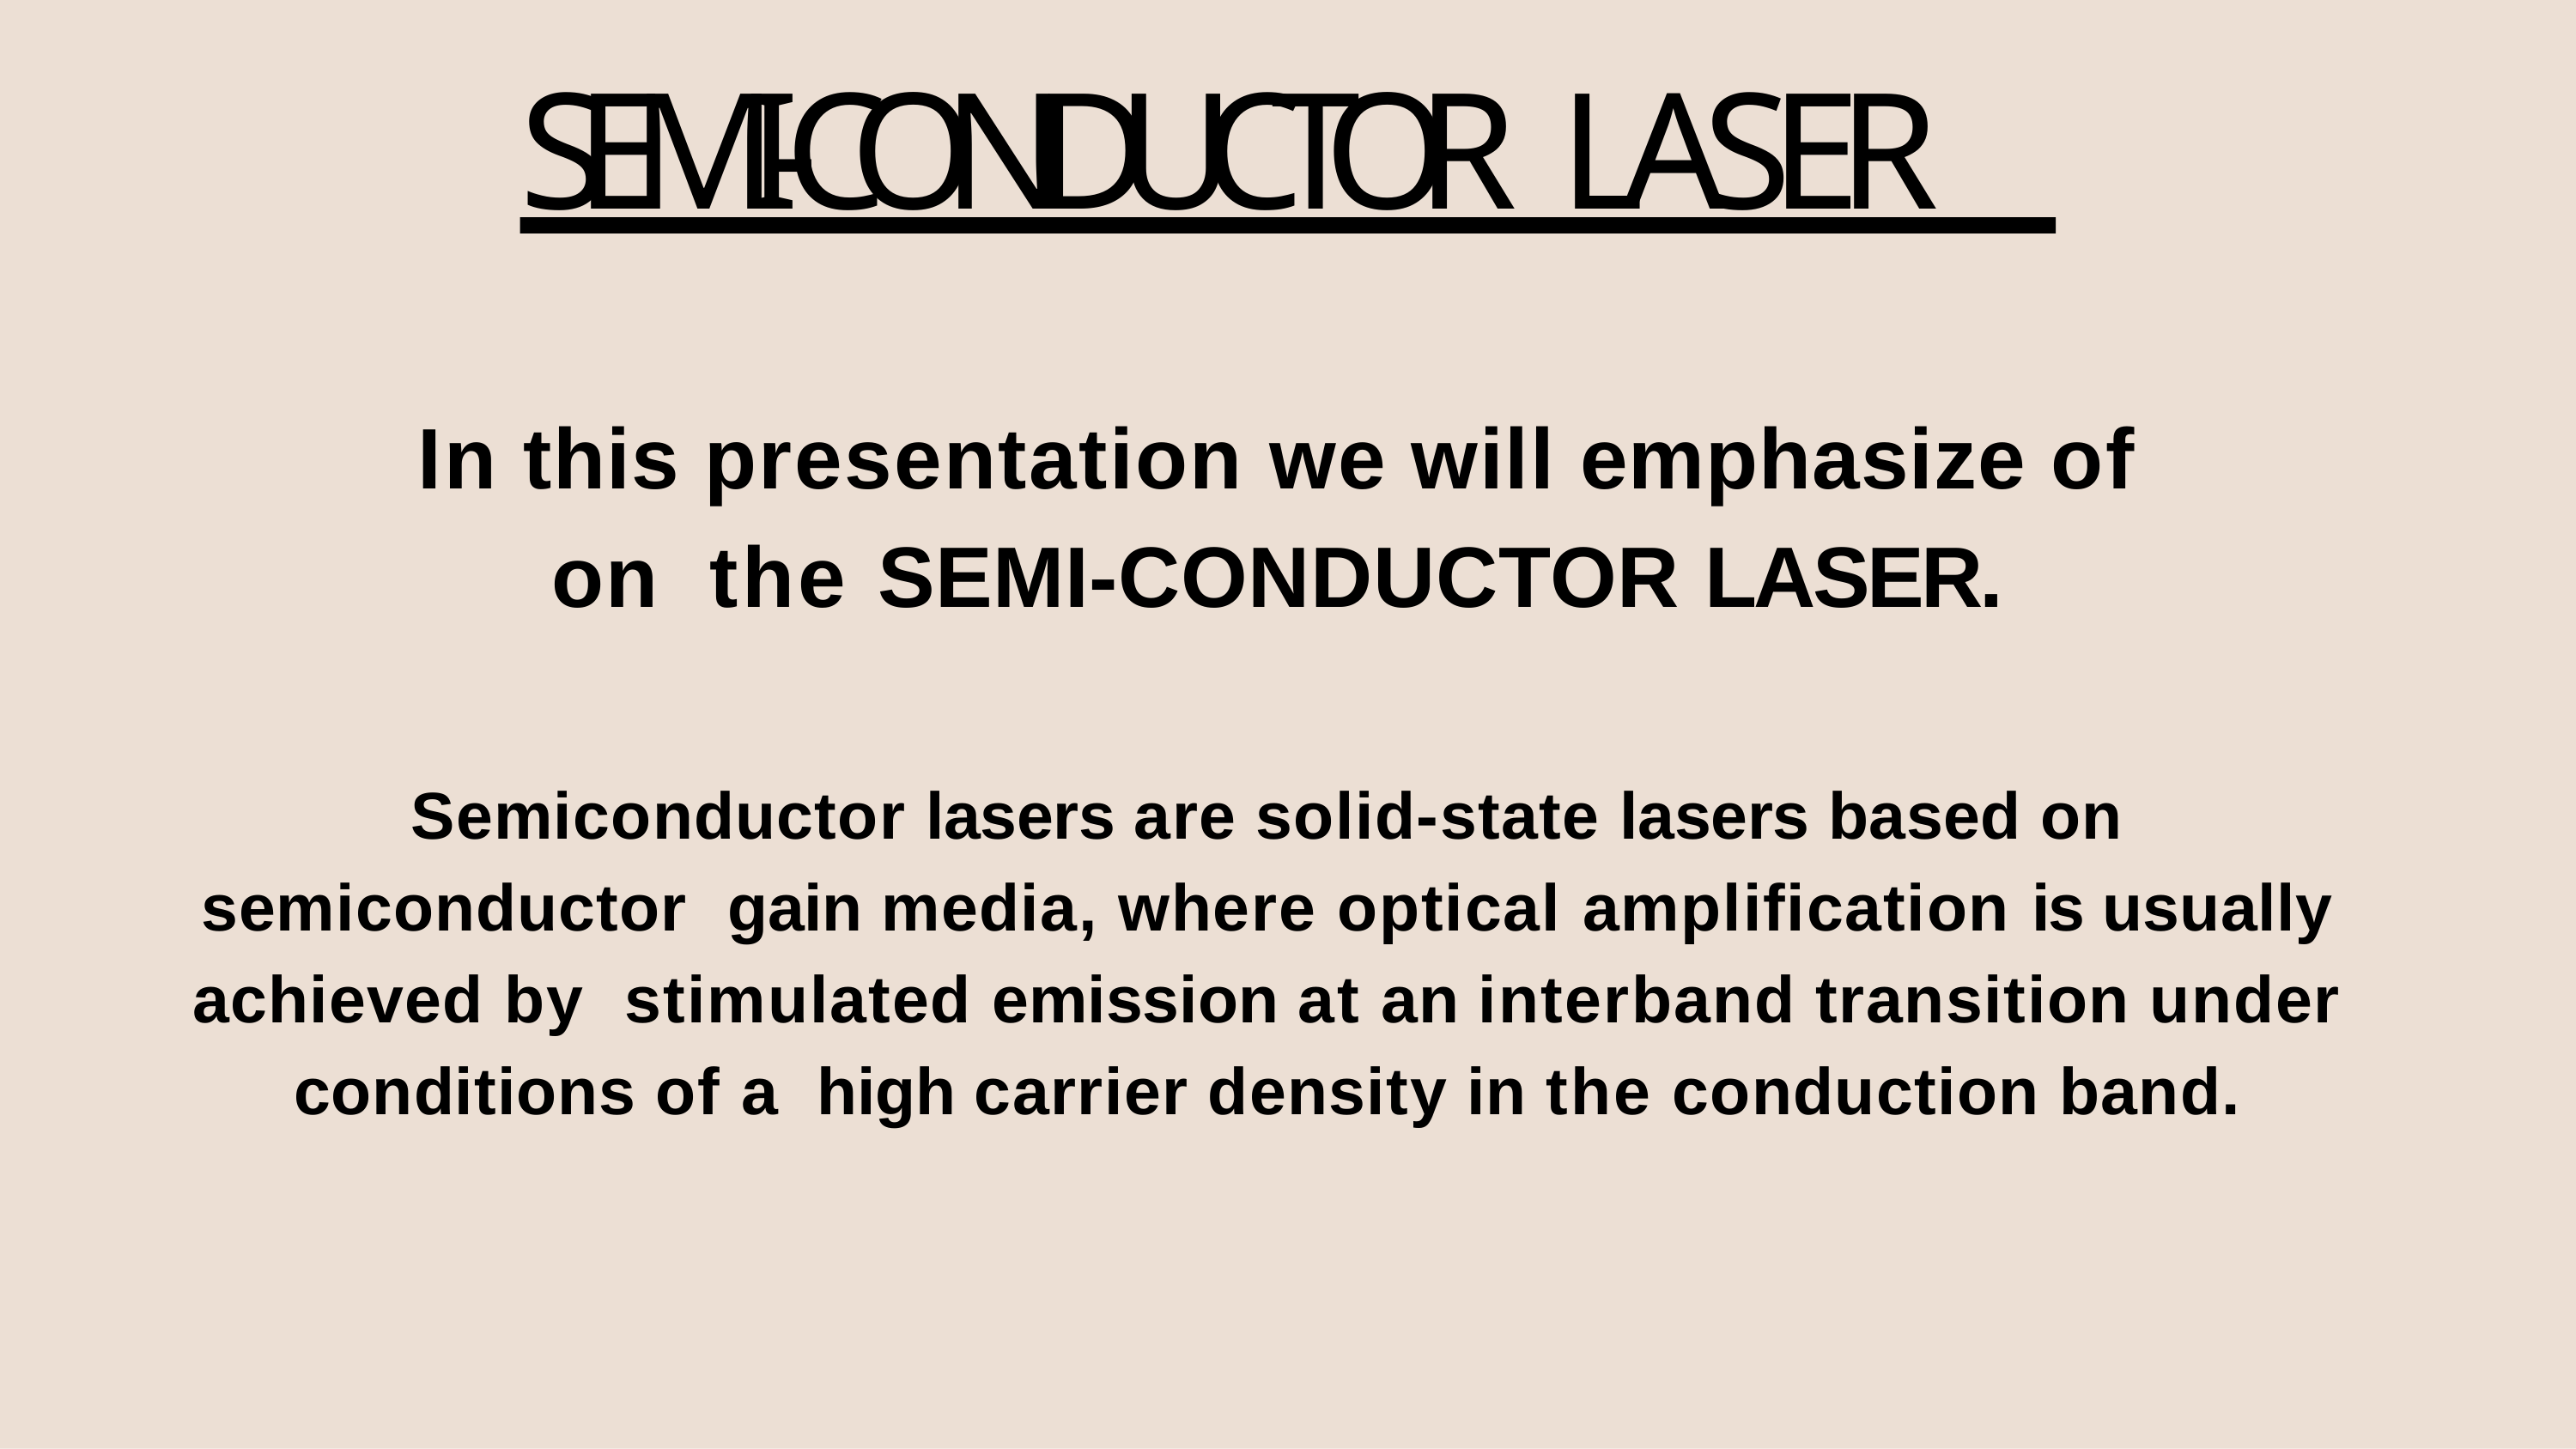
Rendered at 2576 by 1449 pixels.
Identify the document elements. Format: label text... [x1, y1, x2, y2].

title SEMI-CONDUCTOR LASER [518, 46, 2058, 291]
text_box In this presentation we will emphasize of on the SEMI-CONDUCTOR LASER. Semiconductor lasers are solid-state lasers based on semiconductor gain media, where optical amplification is usually achieved by stimulated emission at an interband transition under conditions of a high carrier density in the conduction band. [161, 385, 2372, 1129]
